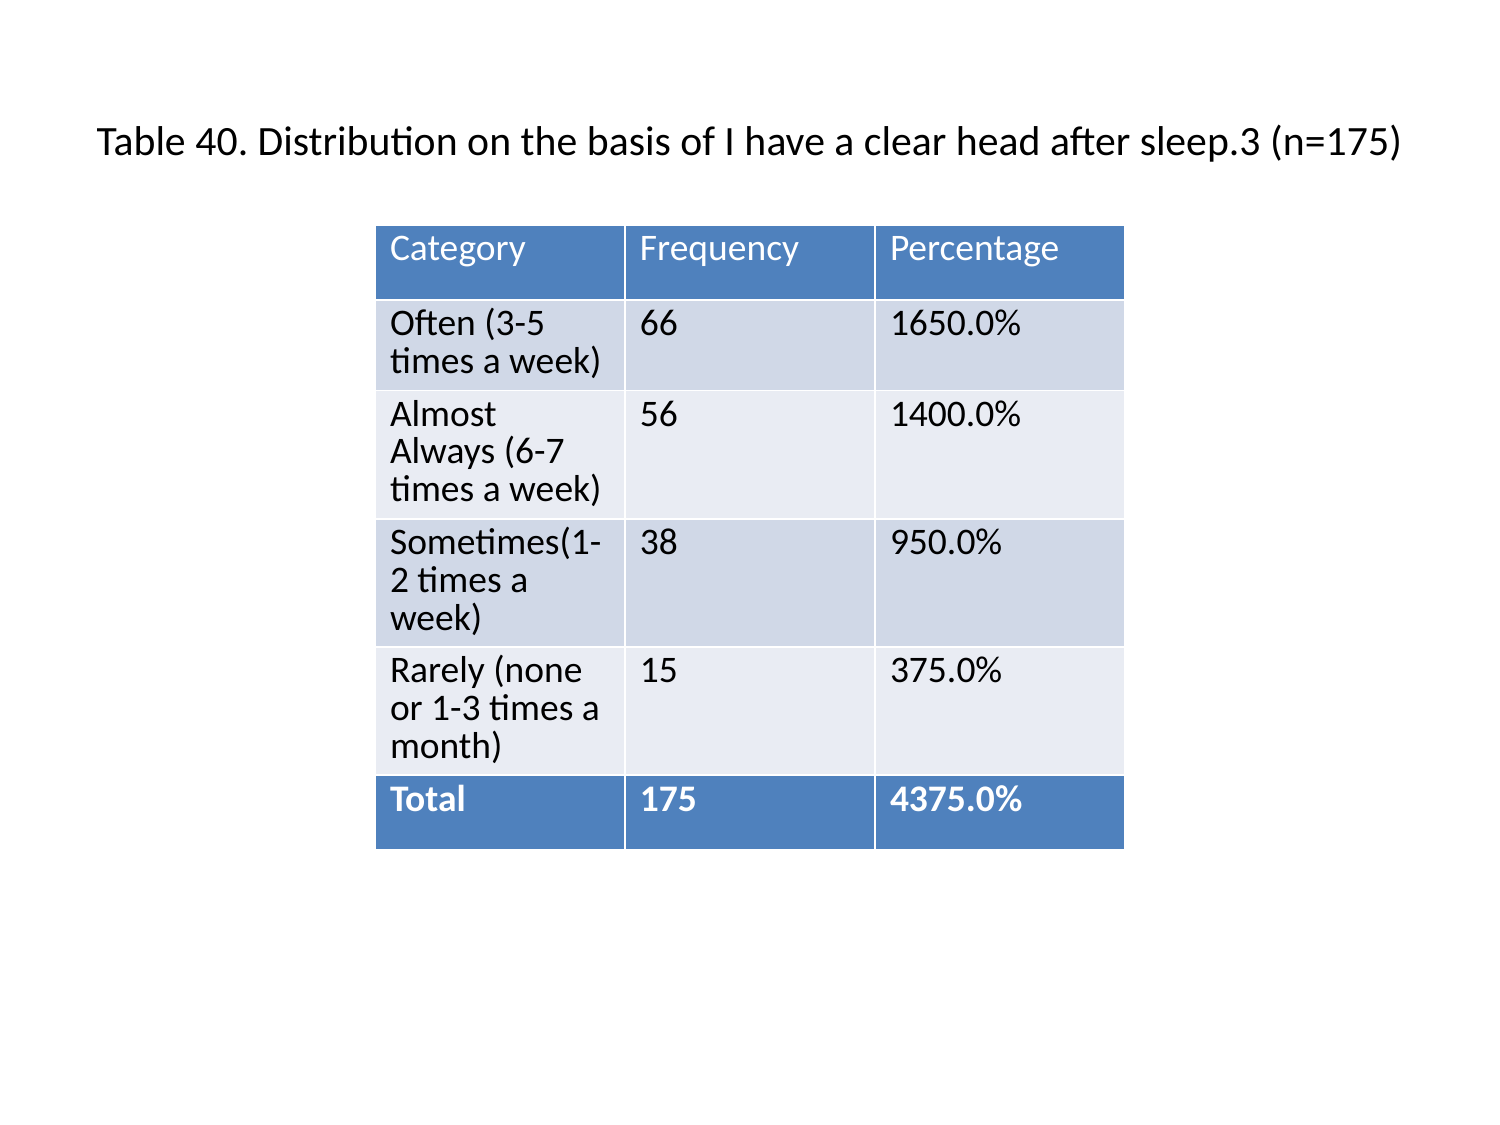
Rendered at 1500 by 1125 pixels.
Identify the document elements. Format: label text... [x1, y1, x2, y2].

table_cell Sometimes(1-2 times a week) [376, 520, 624, 646]
table_cell 56 [626, 391, 874, 518]
table_cell 15 [626, 648, 874, 774]
title Table 40. Distribution on the basis of I have a clear head after sleep.3 (n=175) [75, 45, 1425, 233]
table_header Frequency [626, 226, 874, 299]
table_cell Rarely (none or 1-3 times a month) [376, 648, 624, 774]
table_cell 66 [626, 301, 874, 390]
table_header Category [376, 226, 624, 299]
table_cell 1650.0% [876, 301, 1124, 390]
table_cell 4375.0% [876, 776, 1124, 849]
table_cell 950.0% [876, 520, 1124, 646]
table_cell Often (3-5 times a week) [376, 301, 624, 390]
table_cell 38 [626, 520, 874, 646]
table_cell Almost Always (6-7 times a week) [376, 391, 624, 518]
table_header Percentage [876, 226, 1124, 299]
table_cell 1400.0% [876, 391, 1124, 518]
table_cell 375.0% [876, 648, 1124, 774]
table_cell Total [376, 776, 624, 849]
table_cell 175 [626, 776, 874, 849]
